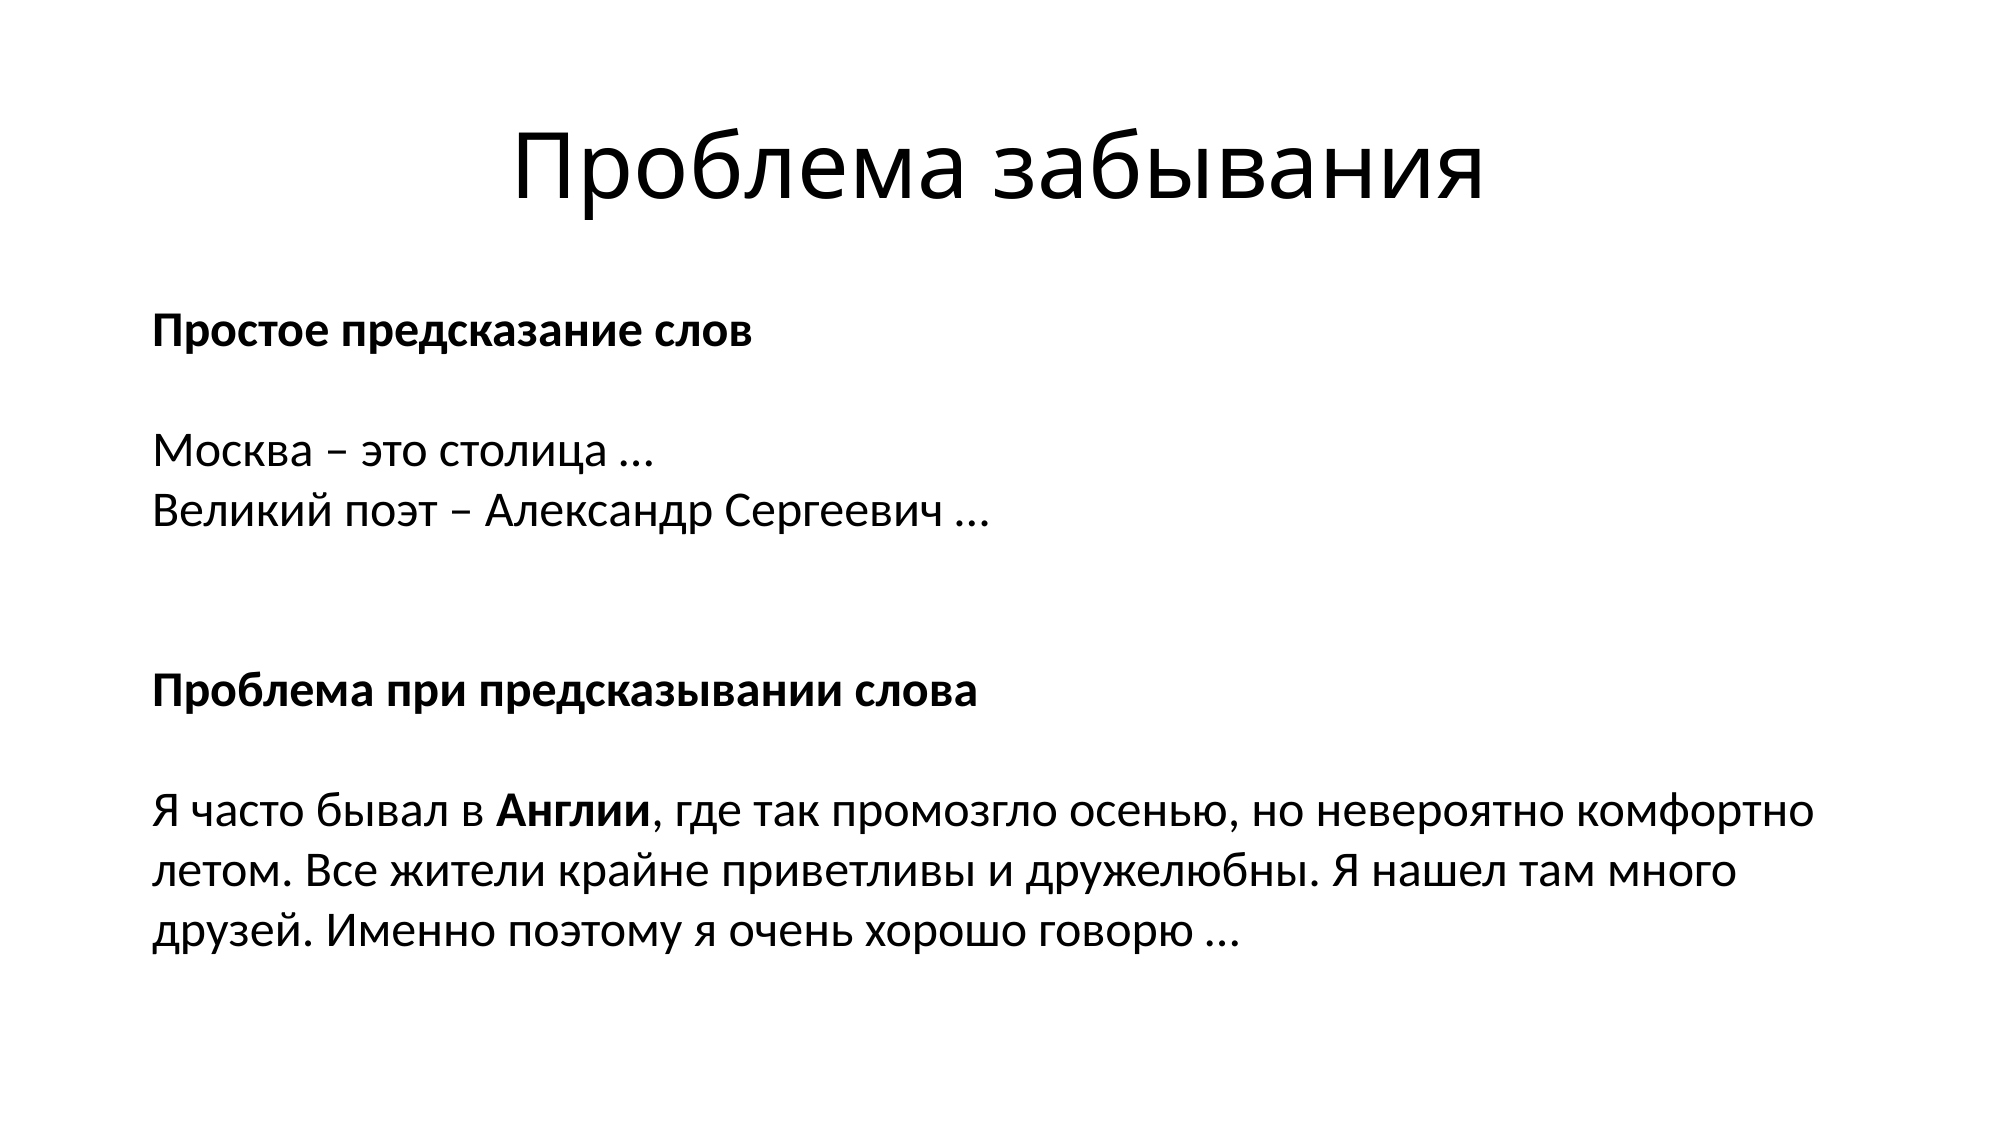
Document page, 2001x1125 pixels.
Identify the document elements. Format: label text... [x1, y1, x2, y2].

text_box Простое предсказание слов Москва – это столица … Великий поэт – Александр Сергеевич … Проблема при предсказывании слова Я часто бывал в Англии, где так промозгло осенью, но невероятно комфортно летом. Все жители крайне приветливы и дружелюбны. Я нашел там много друзей. Именно поэтому я очень хорошо говорю … [137, 288, 1863, 964]
title Проблема забывания [137, 59, 1863, 278]
